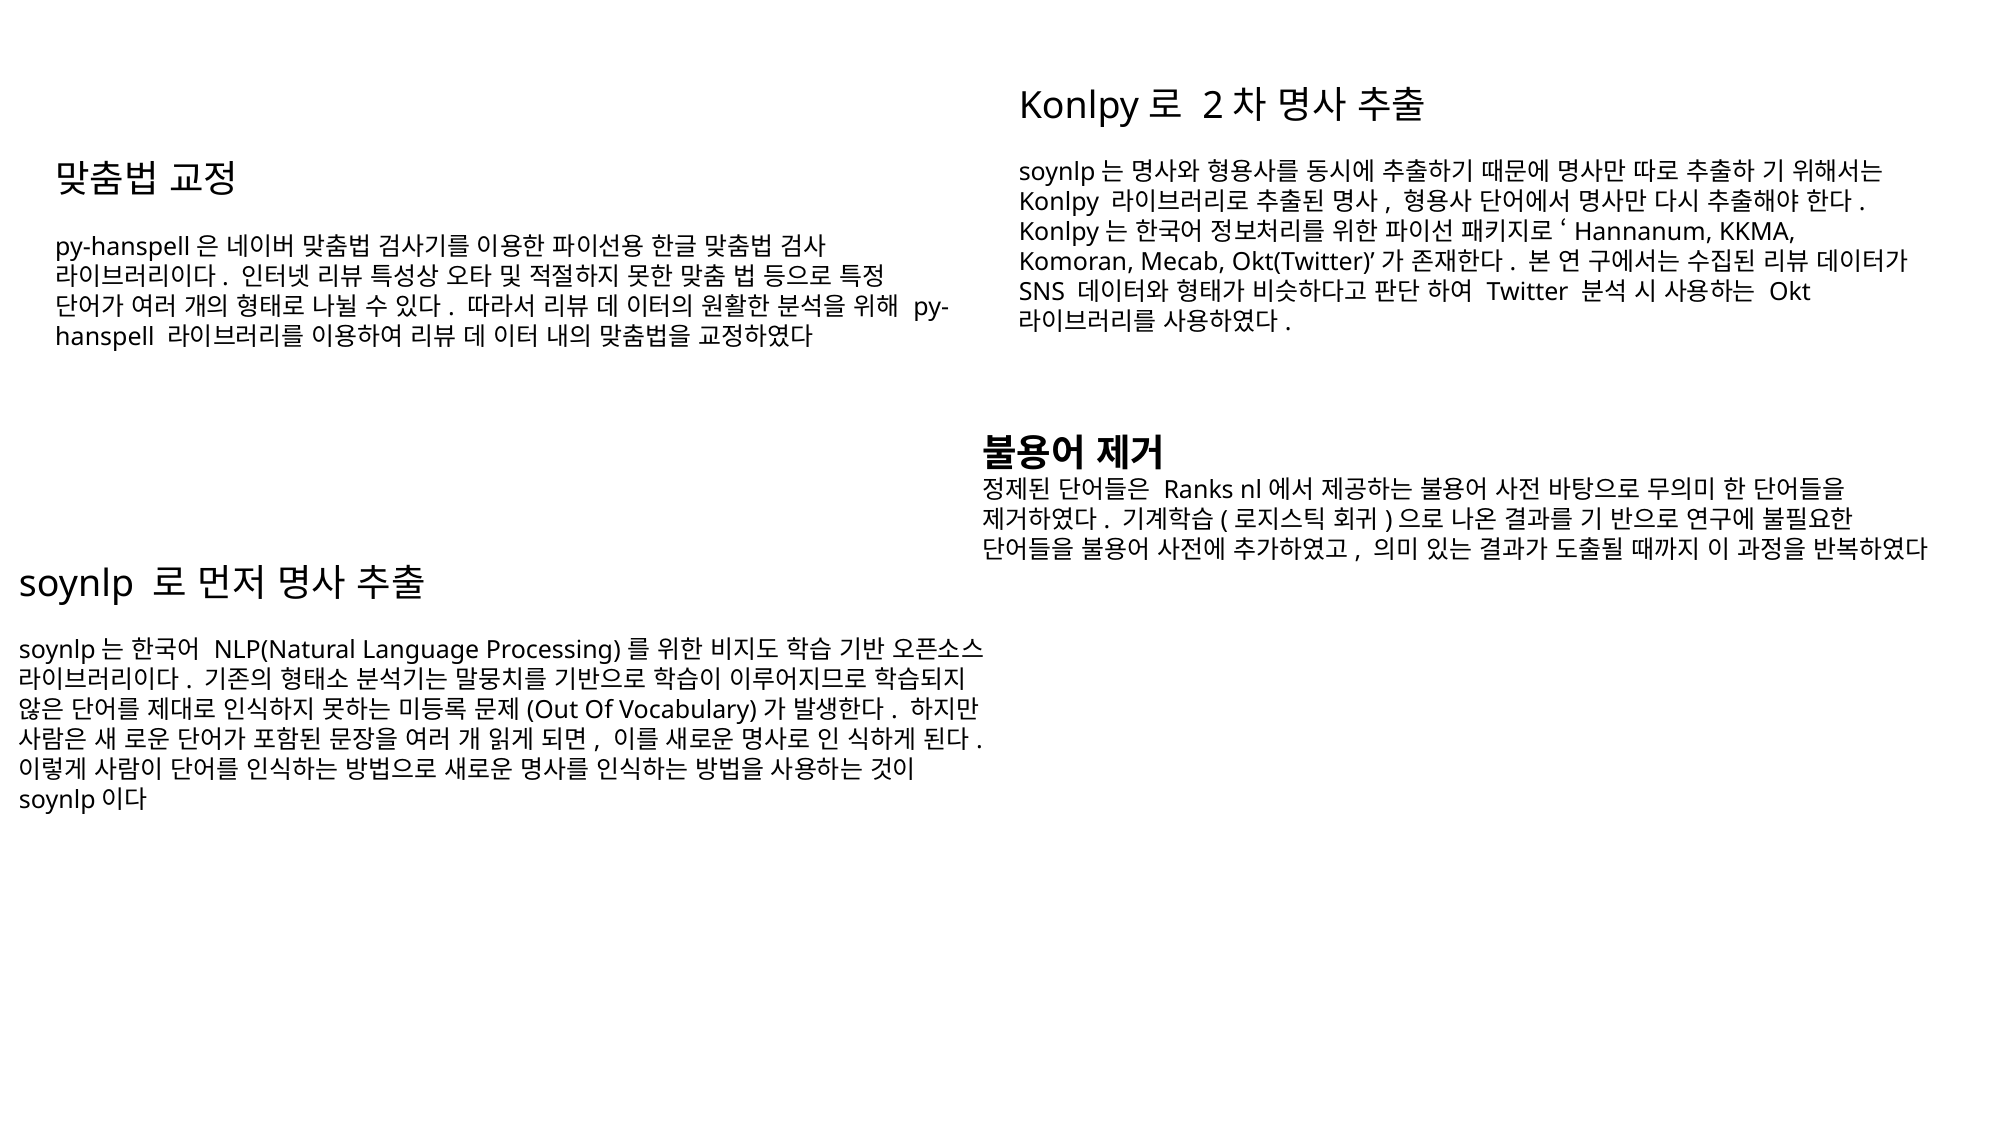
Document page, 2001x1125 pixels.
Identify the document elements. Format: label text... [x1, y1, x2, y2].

text_box soynlp 로 먼저 명사 추출 soynlp는 한국어 NLP(Natural Language Processing)를 위한 비지도 학습 기반 오픈소스 라이브러리이다. 기존의 형태소 분석기는 말뭉치를 기반으로 학습이 이루어지므로 학습되지 않은 단어를 제대로 인식하지 못하는 미등록 문제(Out Of Vocabulary)가 발생한다. 하지만 사람은 새 로운 단어가 포함된 문장을 여러 개 읽게 되면, 이를 새로운 명사로 인 식하게 된다. 이렇게 사람이 단어를 인식하는 방법으로 새로운 명사를 인식하는 방법을 사용하는 것이 soynlp이다 [4, 551, 1005, 821]
text_box 맞춤법 교정 py-hanspell은 네이버 맞춤법 검사기를 이용한 파이선용 한글 맞춤법 검사 라이브러리이다. 인터넷 리뷰 특성상 오타 및 적절하지 못한 맞춤 법 등으로 특정 단어가 여러 개의 형태로 나뉠 수 있다. 따라서 리뷰 데 이터의 원활한 분석을 위해 py-hanspell 라이브러리를 이용하여 리뷰 데 이터 내의 맞춤법을 교정하였다 [40, 148, 968, 358]
text_box Konlpy로 2차 명사 추출 soynlp는 명사와 형용사를 동시에 추출하기 때문에 명사만 따로 추출하 기 위해서는 Konlpy 라이브러리로 추출된 명사, 형용사 단어에서 명사만 다시 추출해야 한다. Konlpy는 한국어 정보처리를 위한 파이선 패키지로 ‘Hannanum, KKMA, Komoran, Mecab, Okt(Twitter)’가 존재한다. 본 연 구에서는 수집된 리뷰 데이터가 SNS 데이터와 형태가 비슷하다고 판단 하여 Twitter 분석 시 사용하는 Okt 라이브러리를 사용하였다. [1004, 73, 1932, 343]
text_box 불용어 제거 정제된 단어들은 Ranks nl에서 제공하는 불용어 사전 바탕으로 무의미 한 단어들을 제거하였다. 기계학습(로지스틱 회귀)으로 나온 결과를 기 반으로 연구에 불필요한 단어들을 불용어 사전에 추가하였고, 의미 있는 결과가 도출될 때까지 이 과정을 반복하였다 [967, 421, 1968, 571]
